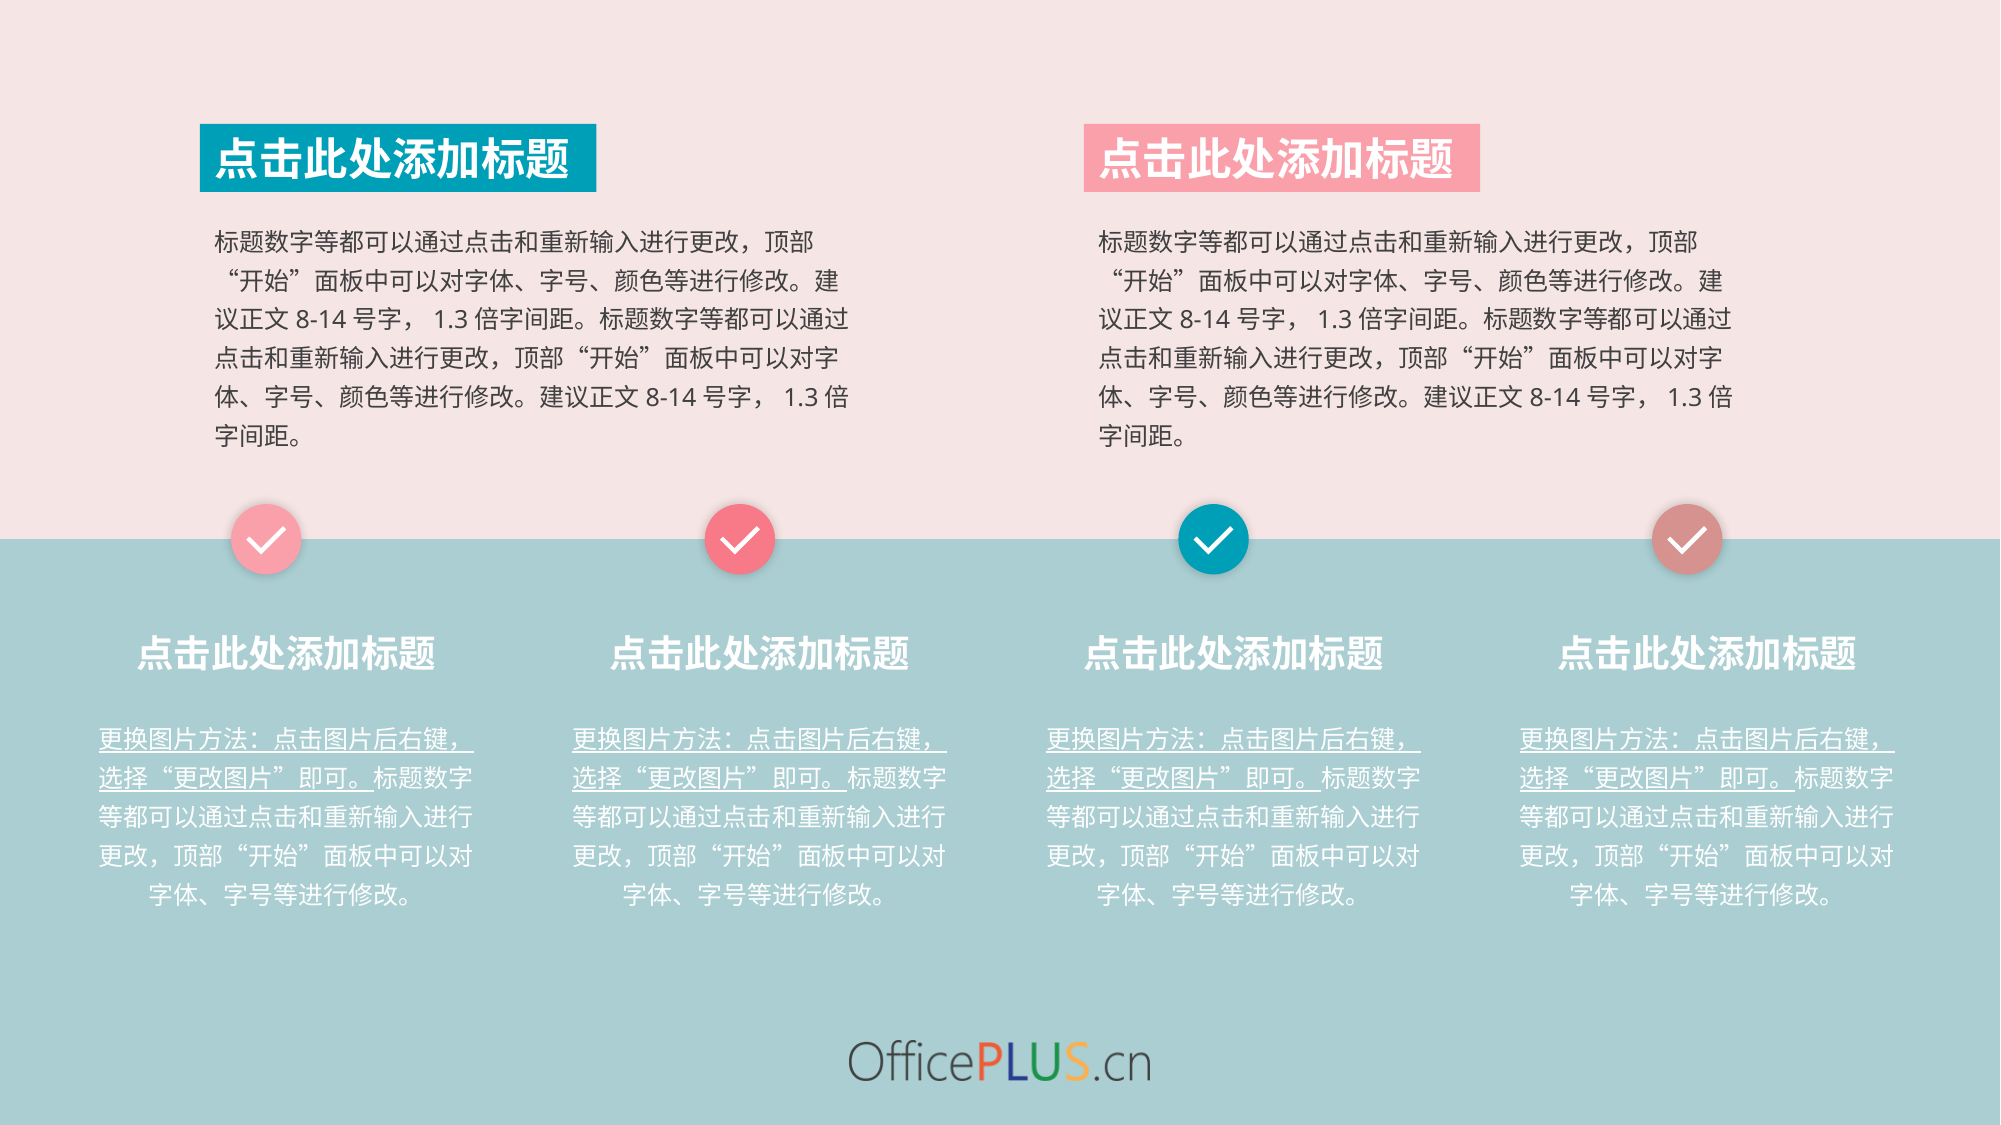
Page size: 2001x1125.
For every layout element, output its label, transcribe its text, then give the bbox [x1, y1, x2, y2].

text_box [230, 504, 302, 575]
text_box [1652, 504, 1723, 575]
text_box 标题数字等都可以通过点击和重新输入进行更改，顶部“开始”面板中可以对字体、字号、颜色等进行修改。建议正文8-14号字，1.3倍字间距。标题数字等都可以通过点击和重新输入进行更改，顶部“开始”面板中可以对字体、字号、颜色等进行修改。建议正文8-14号字，1.3倍字间距。 [199, 209, 875, 459]
text_box 点击此处添加标题 [1083, 123, 1481, 192]
text_box 更换图片方法：点击图片后右键，选择“更改图片”即可。标题数字等都可以通过点击和重新输入进行更改，顶部“开始”面板中可以对字体、字号等进行修改。 [1497, 707, 1917, 917]
text_box 点击此处添加标题 [76, 609, 496, 683]
text_box 点击此处添加标题 [1023, 609, 1444, 683]
text_box 更换图片方法：点击图片后右键，选择“更改图片”即可。标题数字等都可以通过点击和重新输入进行更改，顶部“开始”面板中可以对字体、字号等进行修改。 [1023, 707, 1444, 917]
text_box 点击此处添加标题 [550, 609, 970, 683]
text_box 更换图片方法：点击图片后右键，选择“更改图片”即可。标题数字等都可以通过点击和重新输入进行更改，顶部“开始”面板中可以对字体、字号等进行修改。 [550, 707, 970, 917]
text_box 点击此处添加标题 [199, 123, 597, 192]
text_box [704, 504, 776, 575]
text_box 更换图片方法：点击图片后右键，选择“更改图片”即可。标题数字等都可以通过点击和重新输入进行更改，顶部“开始”面板中可以对字体、字号等进行修改。 [76, 707, 496, 917]
text_box 点击此处添加标题 [1497, 609, 1917, 683]
text_box [0, 538, 2000, 1125]
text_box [1178, 504, 1249, 575]
text_box 标题数字等都可以通过点击和重新输入进行更改，顶部“开始”面板中可以对字体、字号、颜色等进行修改。建议正文8-14号字，1.3倍字间距。标题数字等都可以通过点击和重新输入进行更改，顶部“开始”面板中可以对字体、字号、颜色等进行修改。建议正文8-14号字，1.3倍字间距。 [1083, 209, 1759, 459]
picture [849, 1040, 1150, 1081]
